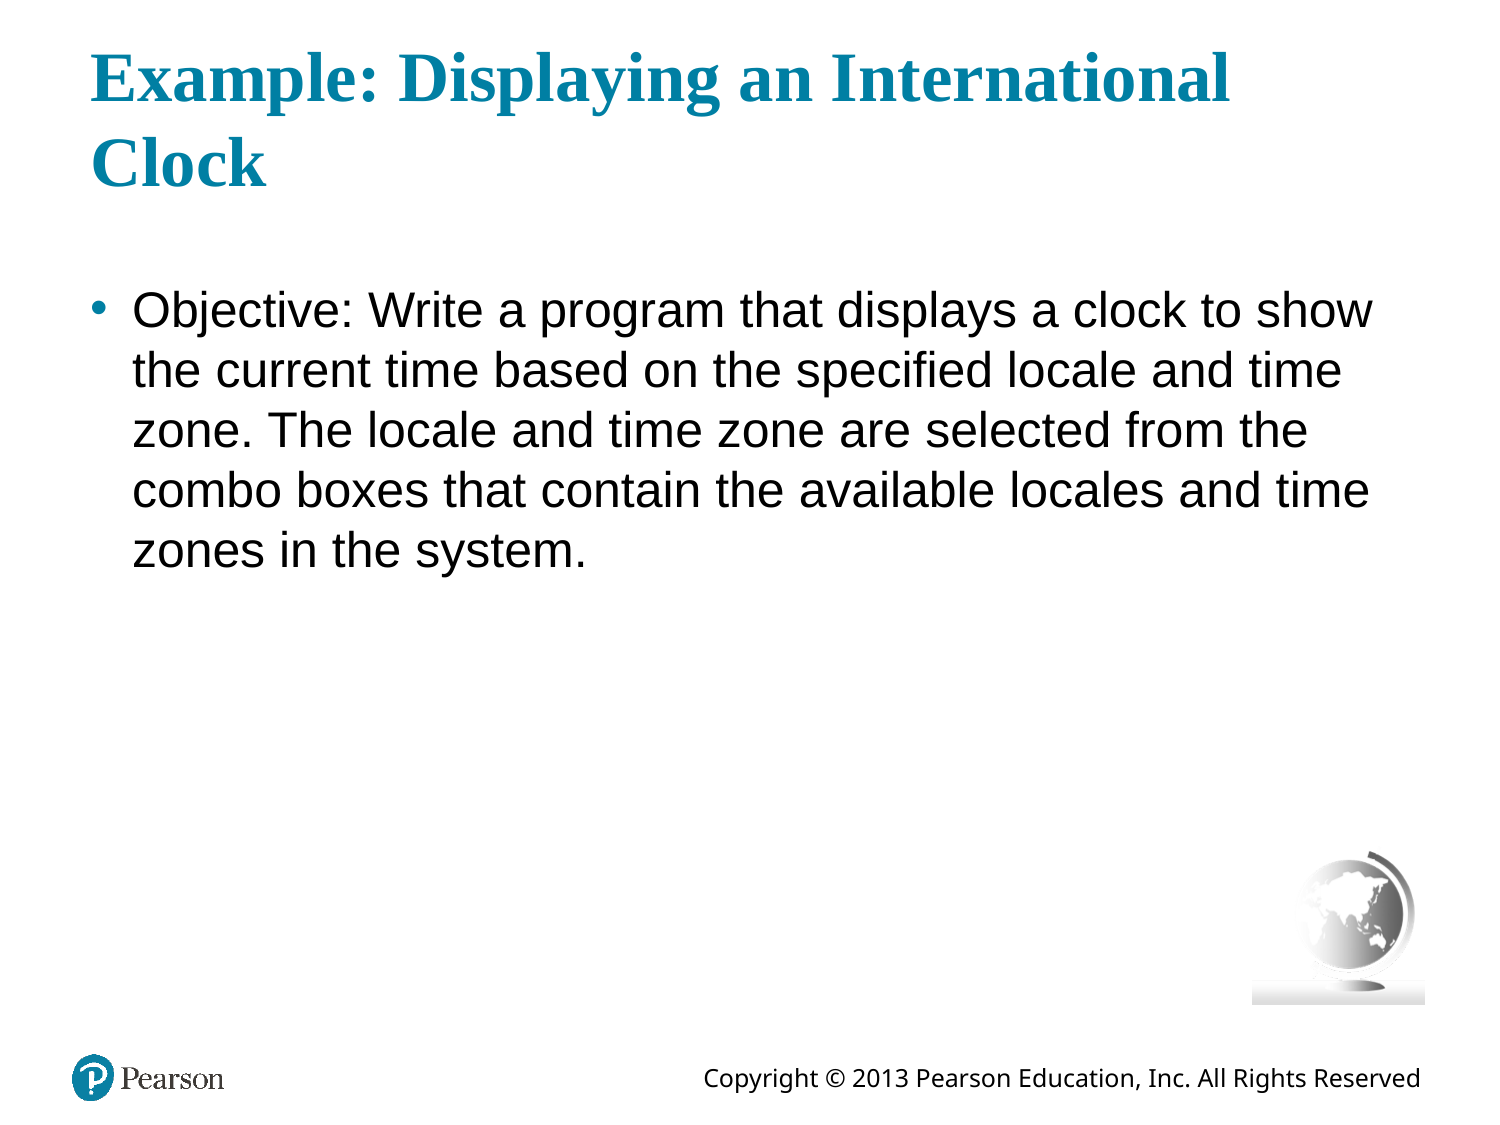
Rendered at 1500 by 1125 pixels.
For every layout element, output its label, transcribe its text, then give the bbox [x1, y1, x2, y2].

picture [99, 1054, 224, 1101]
picture [72, 1088, 82, 1101]
title Example: Displaying an International Clock [75, 35, 1425, 216]
picture [72, 1054, 88, 1070]
list Objective: Write a program that displays a clock to show the current time based on the specified locale and time zone. The locale and time zone are selected from the combo boxes that contain the available locales and time zones in the system. [75, 262, 1425, 1005]
picture [81, 1063, 106, 1088]
